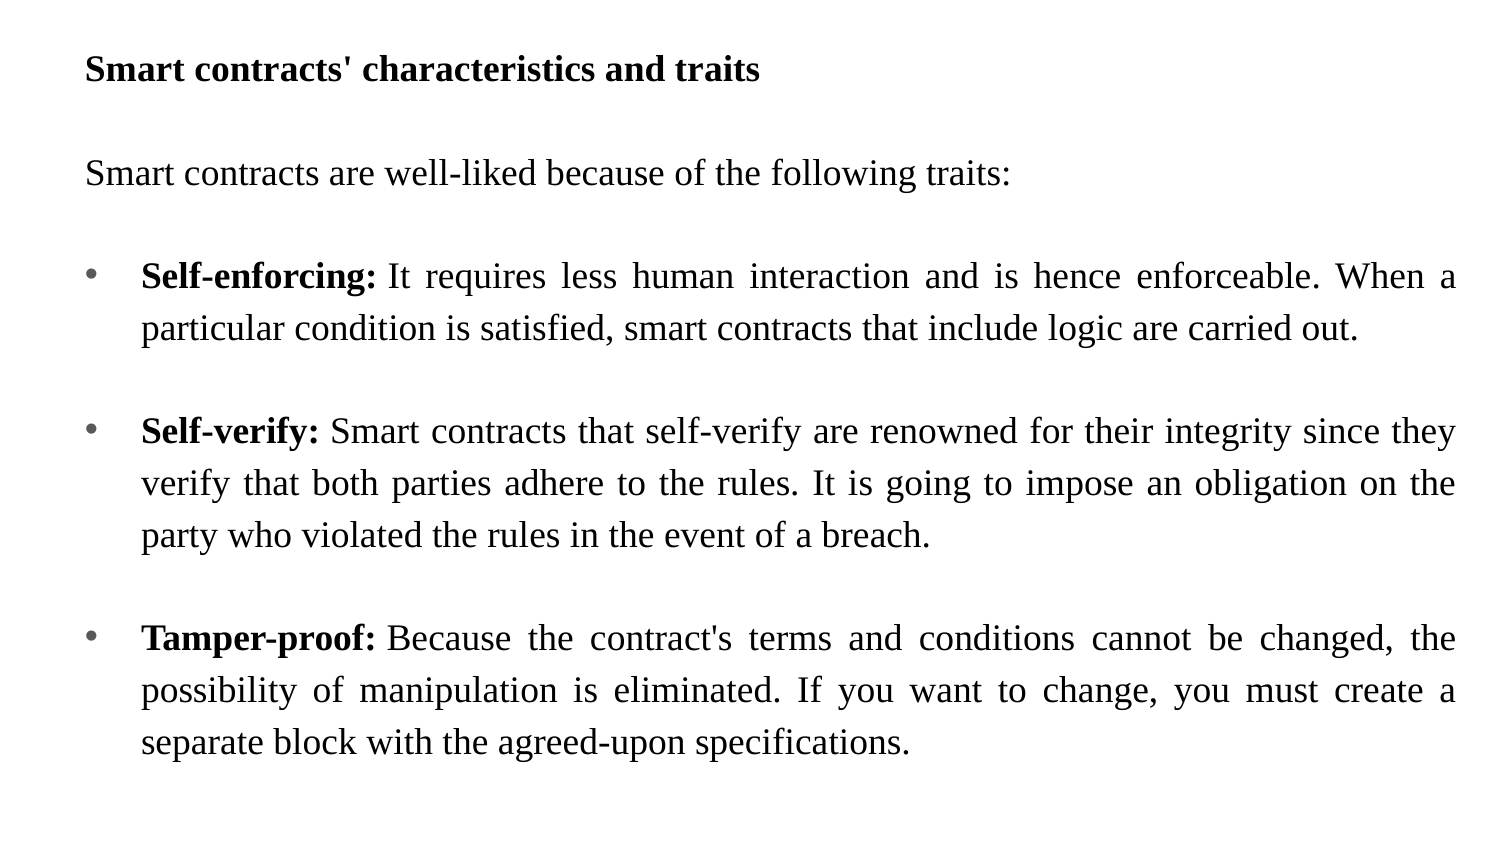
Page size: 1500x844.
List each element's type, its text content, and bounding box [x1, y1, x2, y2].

list Smart contracts' characteristics and traits Smart contracts are well-liked because of the following traits: Self-enforcing: It requires less human interaction and is hence enforceable. When a particular condition is satisfied, smart contracts that include logic are carried out. Self-verify: Smart contracts that self-verify are renowned for their integrity since they verify that both parties adhere to the rules. It is going to impose an obligation on the party who violated the rules in the event of a breach. Tamper-proof: Because the contract's terms and conditions cannot be changed, the possibility of manipulation is eliminated. If you want to change, you must create a separate block with the agreed-upon specifications. [51, 22, 1474, 799]
